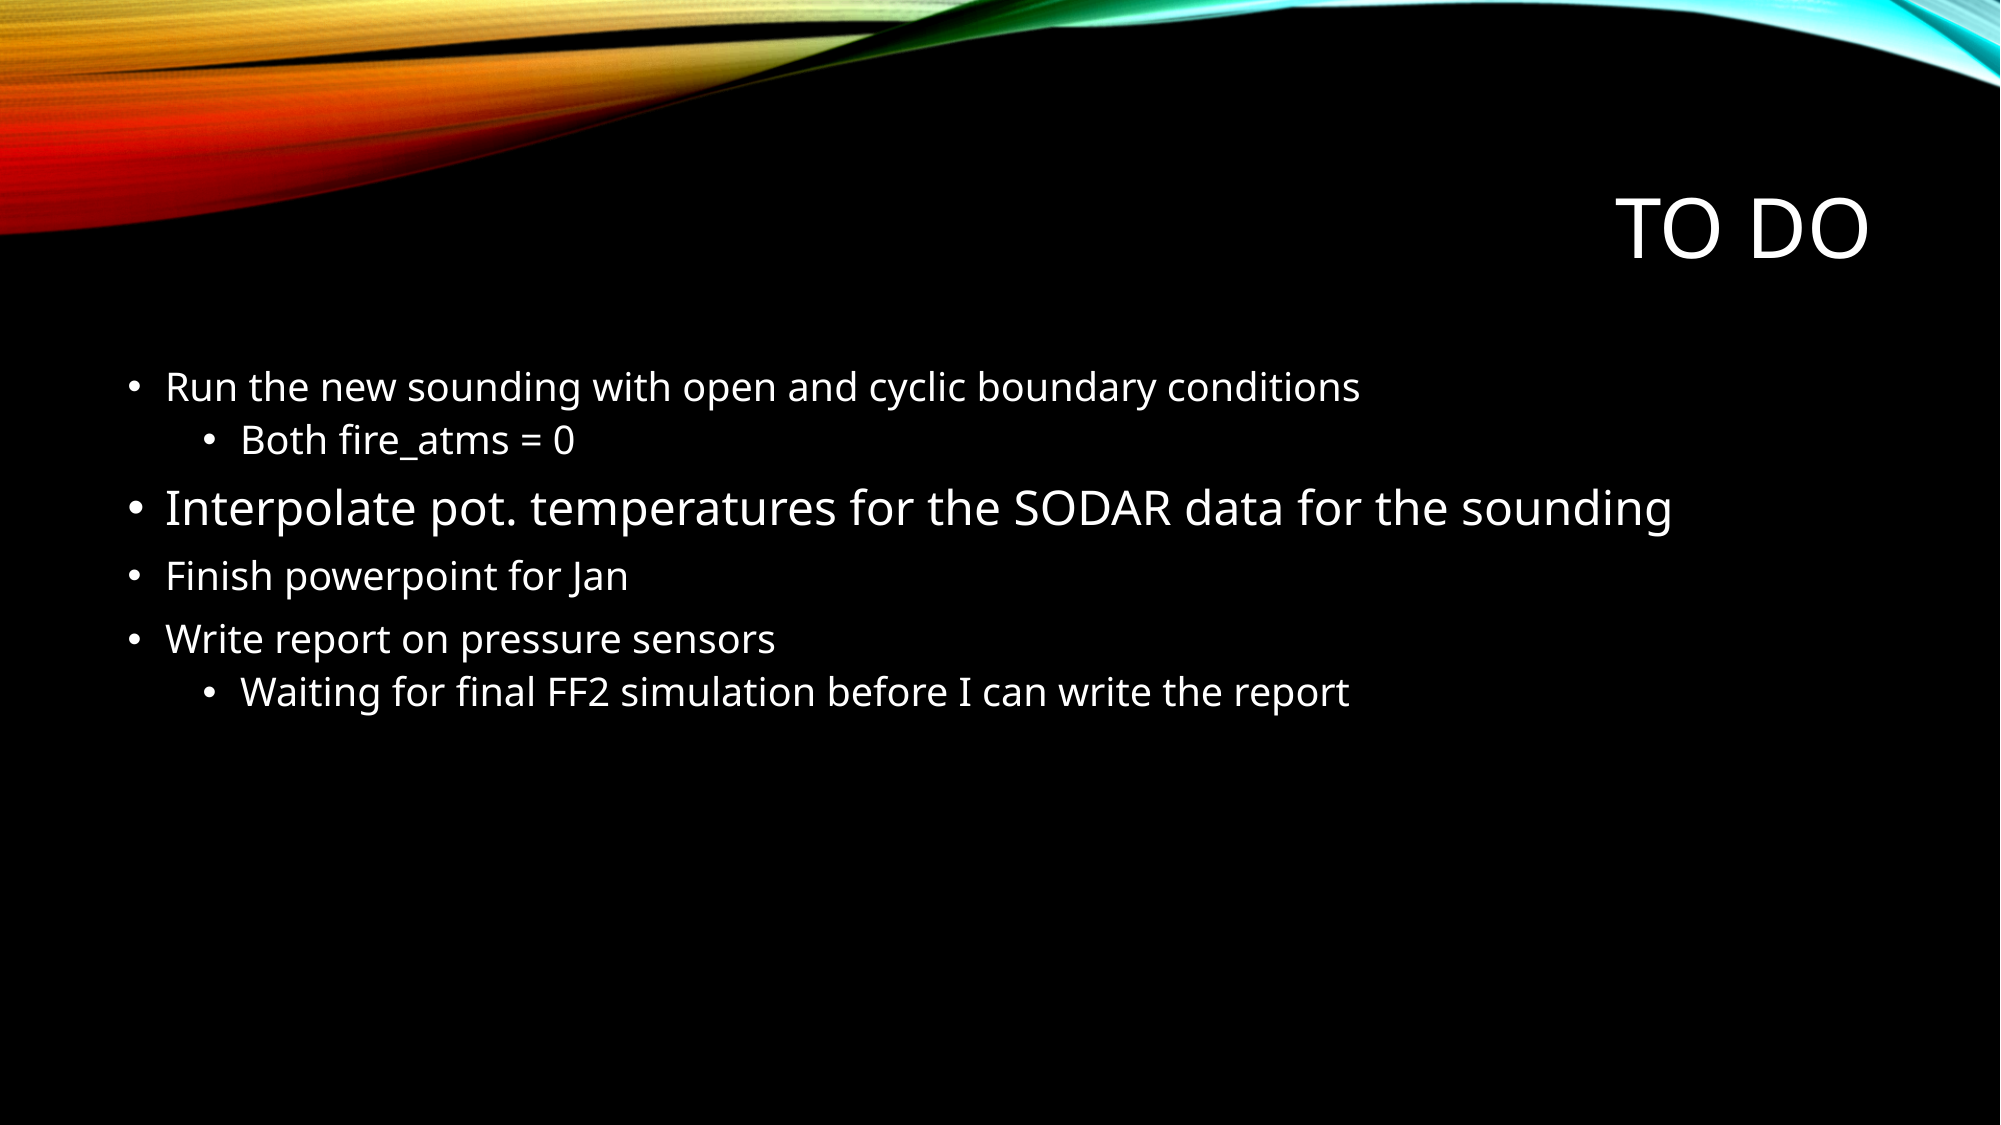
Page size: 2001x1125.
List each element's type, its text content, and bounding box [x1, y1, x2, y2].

list Run the new sounding with open and cyclic boundary conditions Both fire_atms = 0 Interpolate pot. temperatures for the SODAR data for the sounding Finish powerpoint for Jan Write report on pressure sensors Waiting for final FF2 simulation before I can write the report [112, 360, 1888, 1021]
picture [0, 0, 2000, 237]
title To do [474, 125, 1888, 338]
